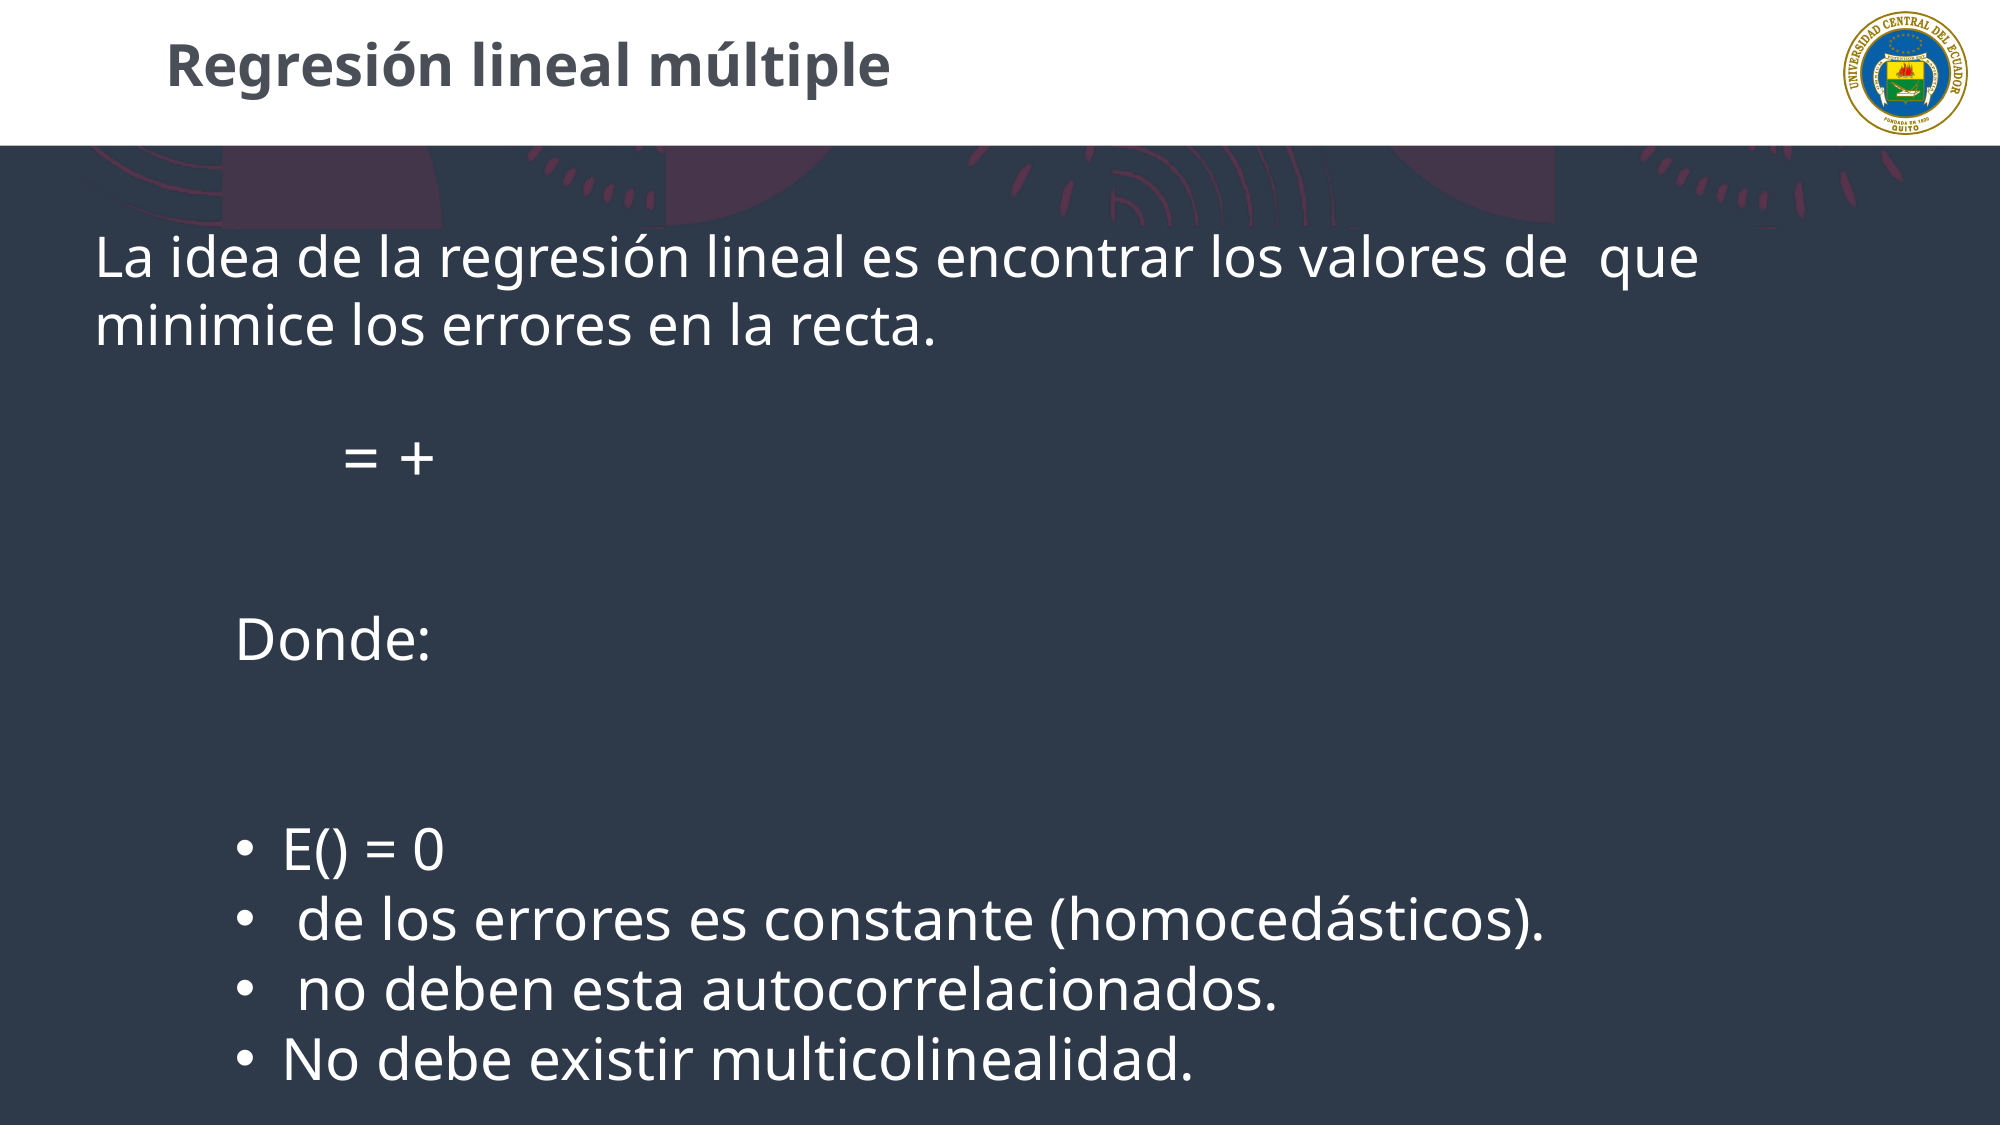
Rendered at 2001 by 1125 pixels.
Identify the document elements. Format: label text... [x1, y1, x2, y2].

title Regresión lineal múltiple [0, 0, 2000, 146]
picture [1843, 11, 1968, 135]
